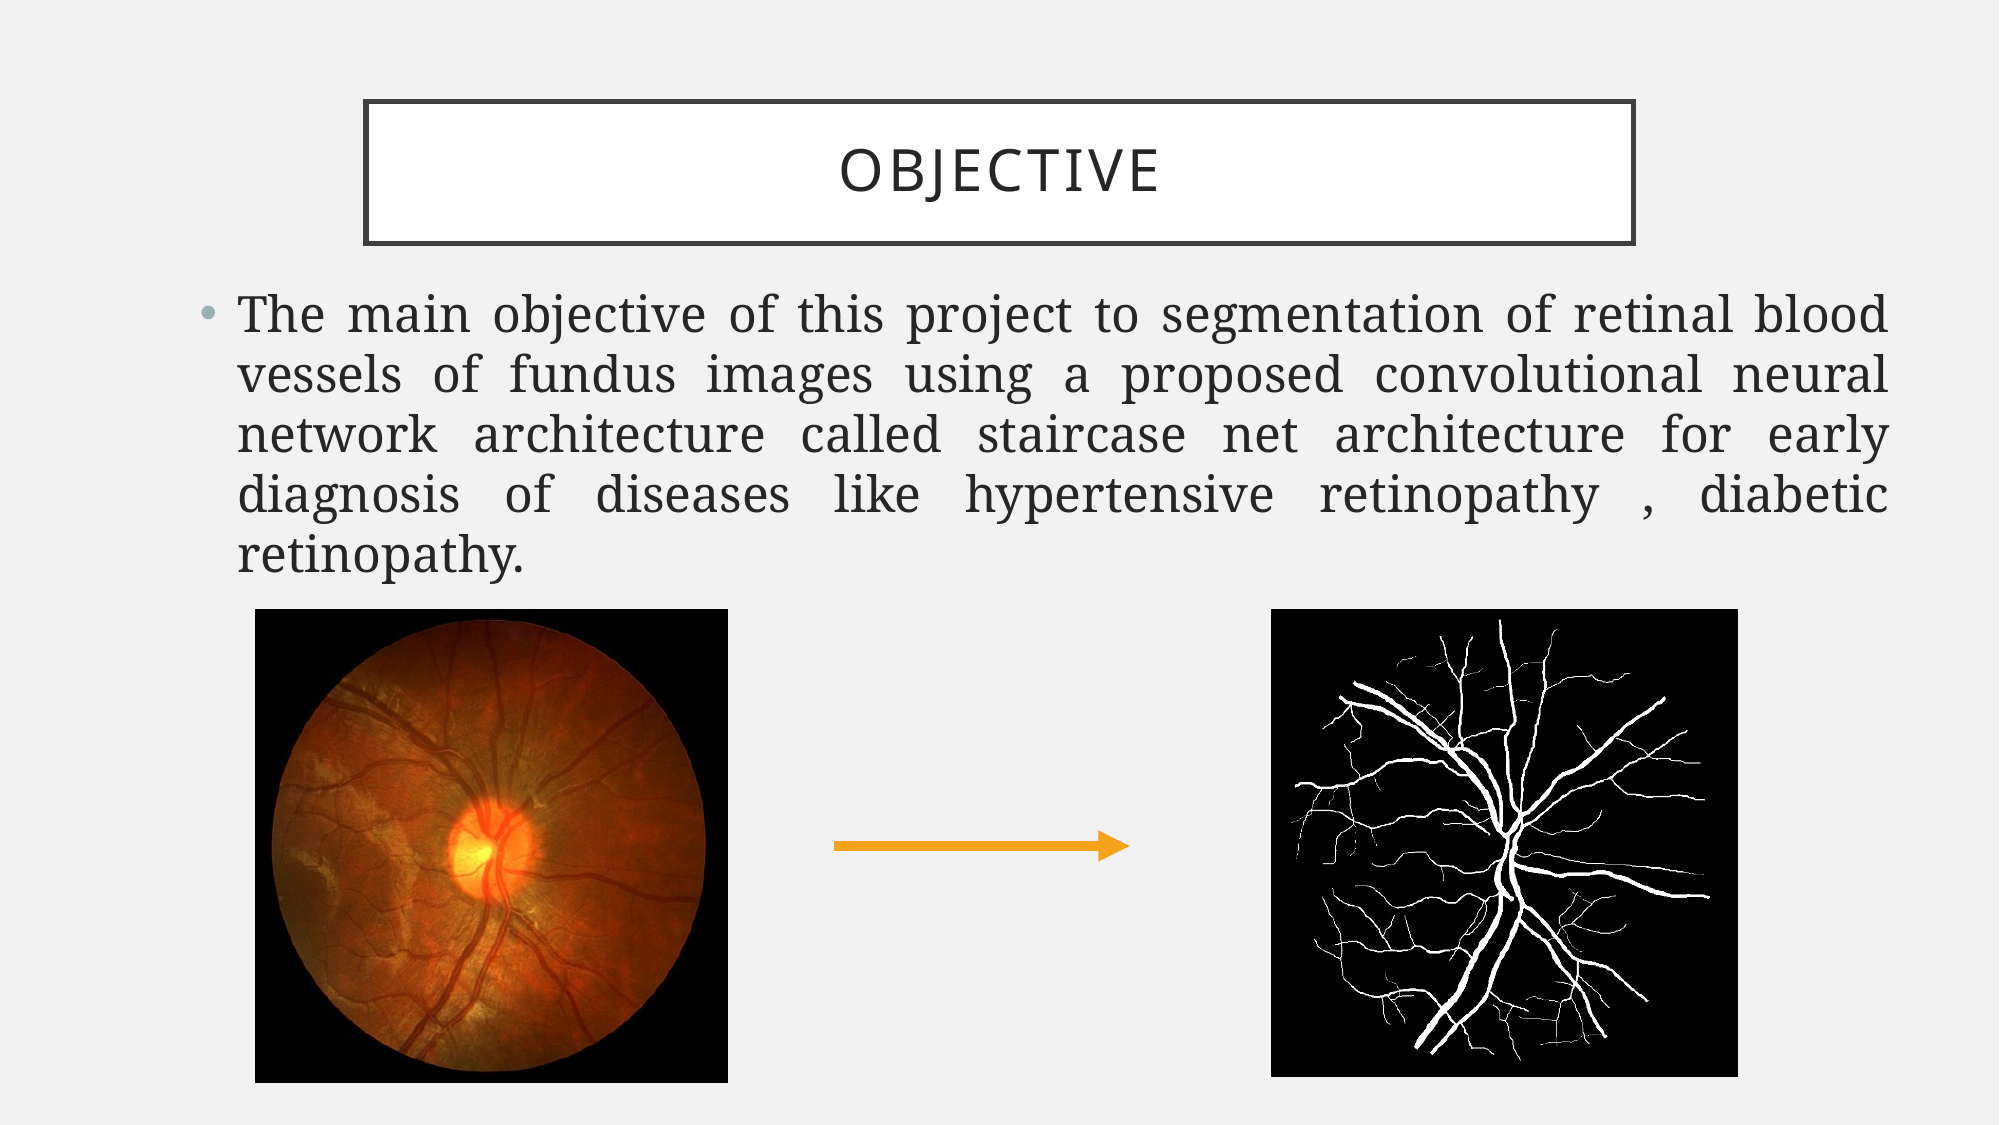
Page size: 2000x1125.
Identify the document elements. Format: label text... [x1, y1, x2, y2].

picture [1271, 609, 1738, 1077]
picture [255, 609, 728, 1083]
title OBJECTIVE [363, 99, 1636, 246]
list The main objective of this project to segmentation of retinal blood vessels of fundus images using a proposed convolutional neural network architecture called staircase net architecture for early diagnosis of diseases like hypertensive retinopathy , diabetic retinopathy. [184, 275, 1906, 1024]
